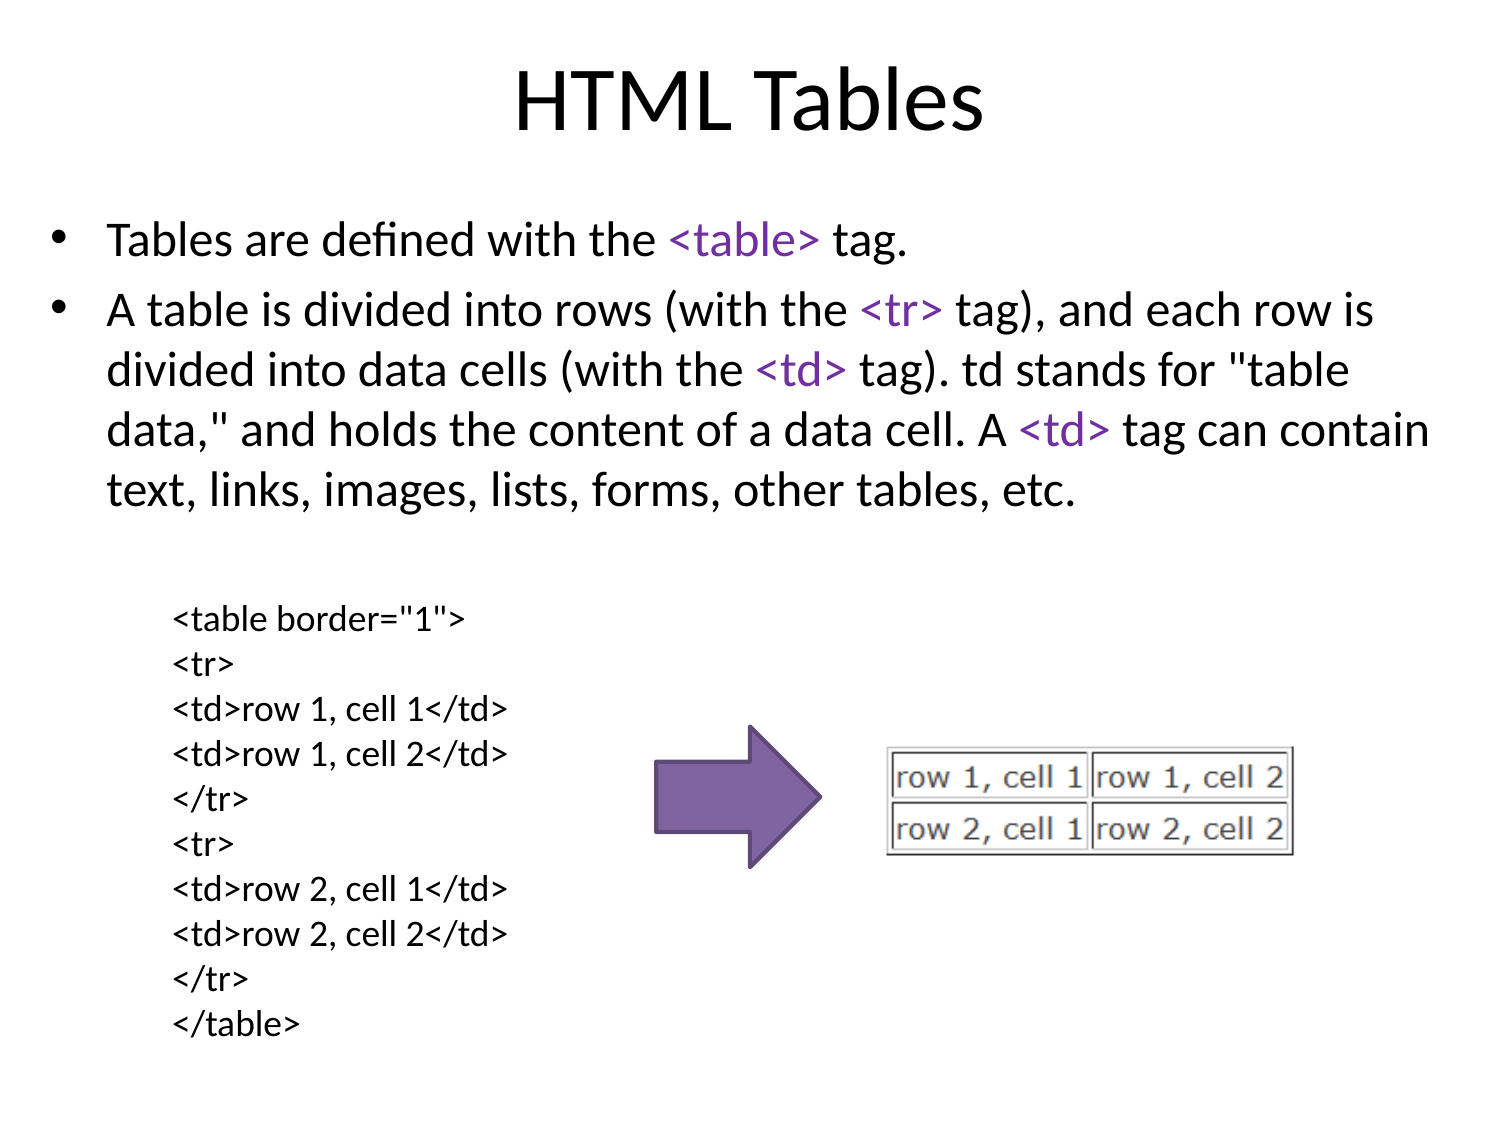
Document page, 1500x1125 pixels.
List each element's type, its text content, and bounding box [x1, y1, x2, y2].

title HTML Tables [75, 0, 1425, 188]
picture [878, 737, 1303, 864]
text_box [654, 724, 823, 870]
list Tables are defined with the <table> tag. A table is divided into rows (with the <tr> tag), and each row is divided into data cells (with the <td> tag). td stands for "table data," and holds the content of a data cell. A <td> tag can contain text, links, images, lists, forms, other tables, etc. <table border="1"> <tr> <td>row 1, cell 1</td> <td>row 1, cell 2</td> </tr> <tr> <td>row 2, cell 1</td> <td>row 2, cell 2</td> </tr> </table> [35, 199, 1477, 1102]
